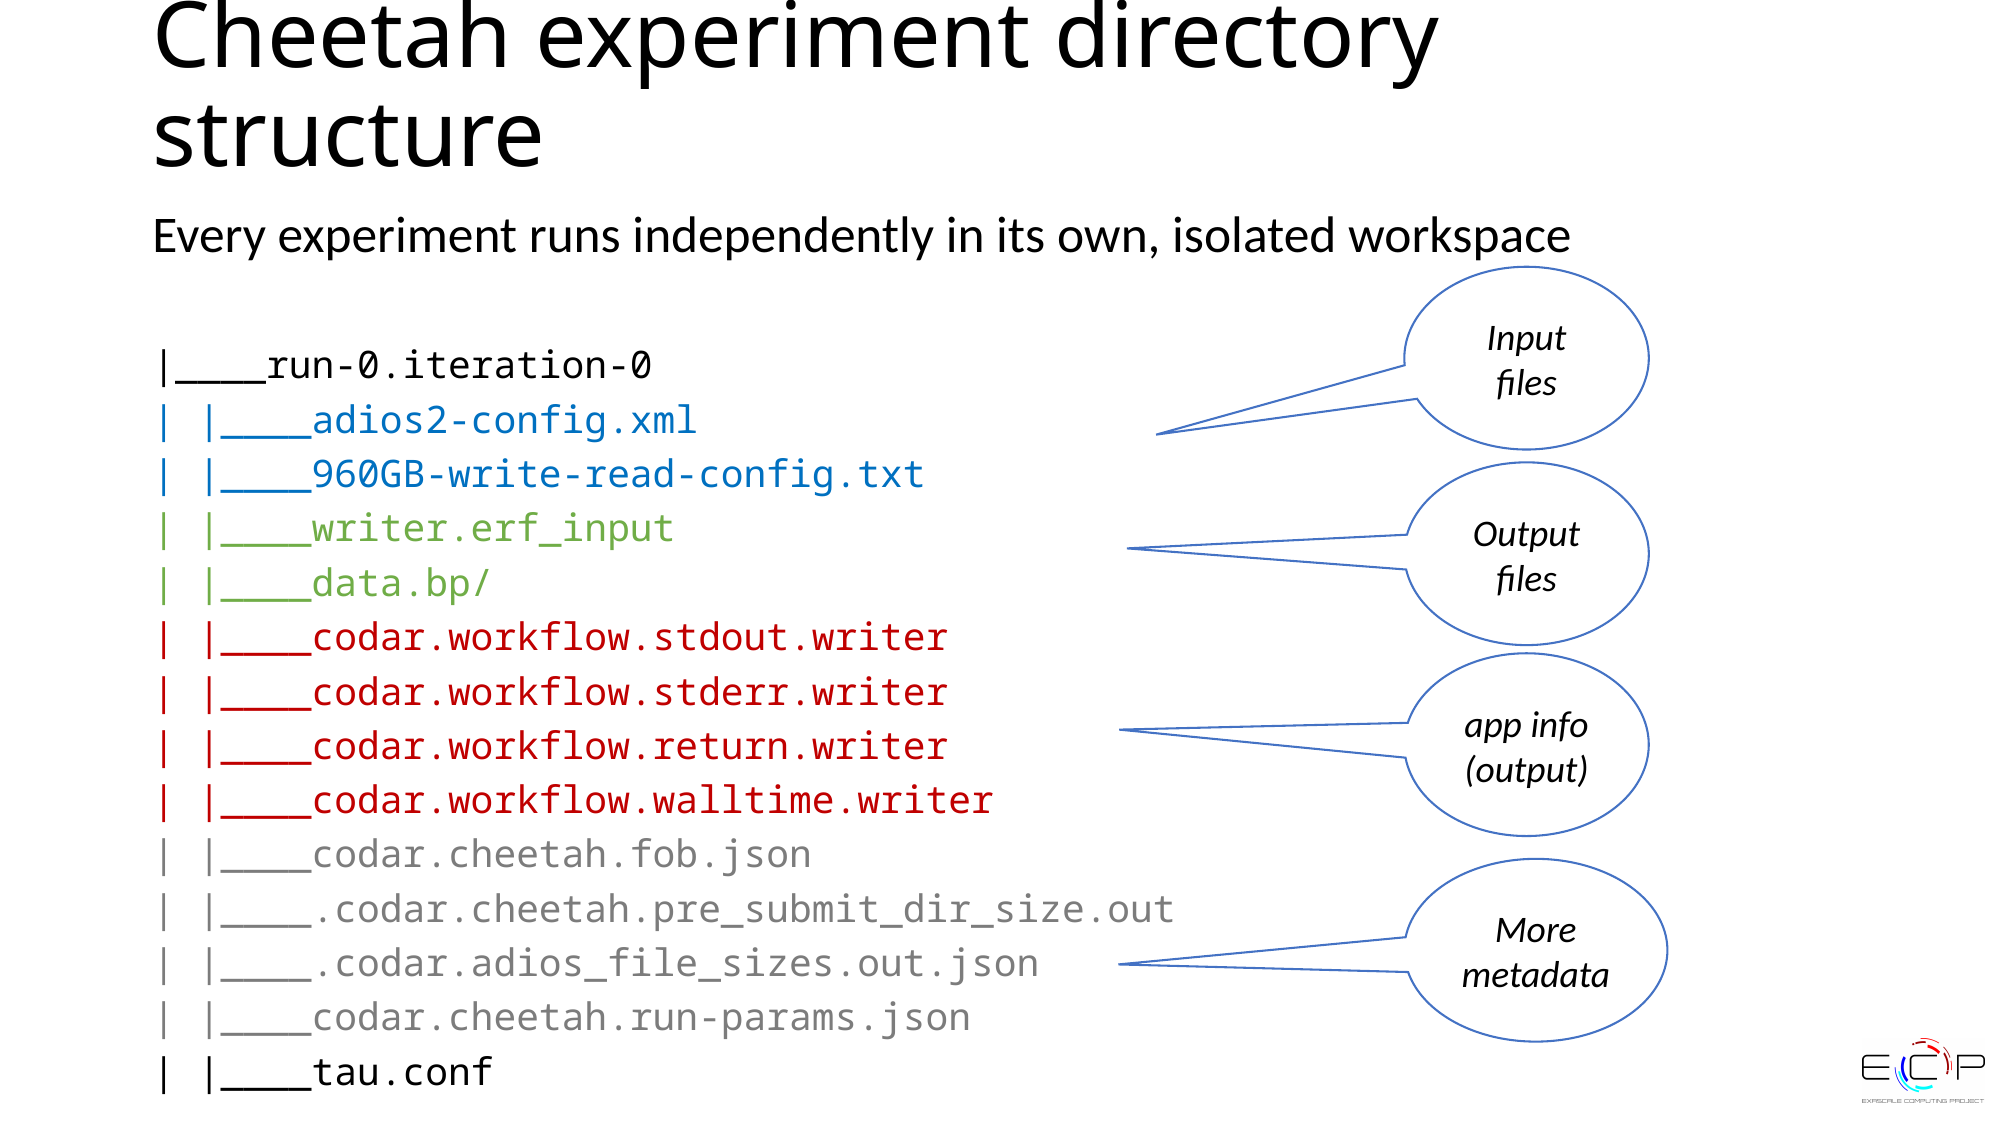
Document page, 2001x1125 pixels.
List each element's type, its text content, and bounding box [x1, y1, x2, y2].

list Every experiment runs independently in its own, isolated workspace |____run-0.iteration-0 | |____adios2-config.xml | |____960GB-write-read-config.txt | |____writer.erf_input | |____data.bp/ | |____codar.workflow.stdout.writer | |____codar.workflow.stderr.writer | |____codar.workflow.return.writer | |____codar.workflow.walltime.writer | |____codar.cheetah.fob.json | |____.codar.cheetah.pre_submit_dir_size.out | |____.codar.adios_file_sizes.out.json | |____codar.cheetah.run-params.json | |____tau.conf [137, 200, 1863, 1106]
picture [1863, 1038, 1985, 1103]
text_box Output files [1126, 461, 1650, 647]
text_box app info (output) [1119, 652, 1650, 838]
text_box Input files [1155, 265, 1650, 451]
text_box More metadata [1118, 857, 1669, 1043]
title Cheetah experiment directory structure [137, 19, 1863, 156]
